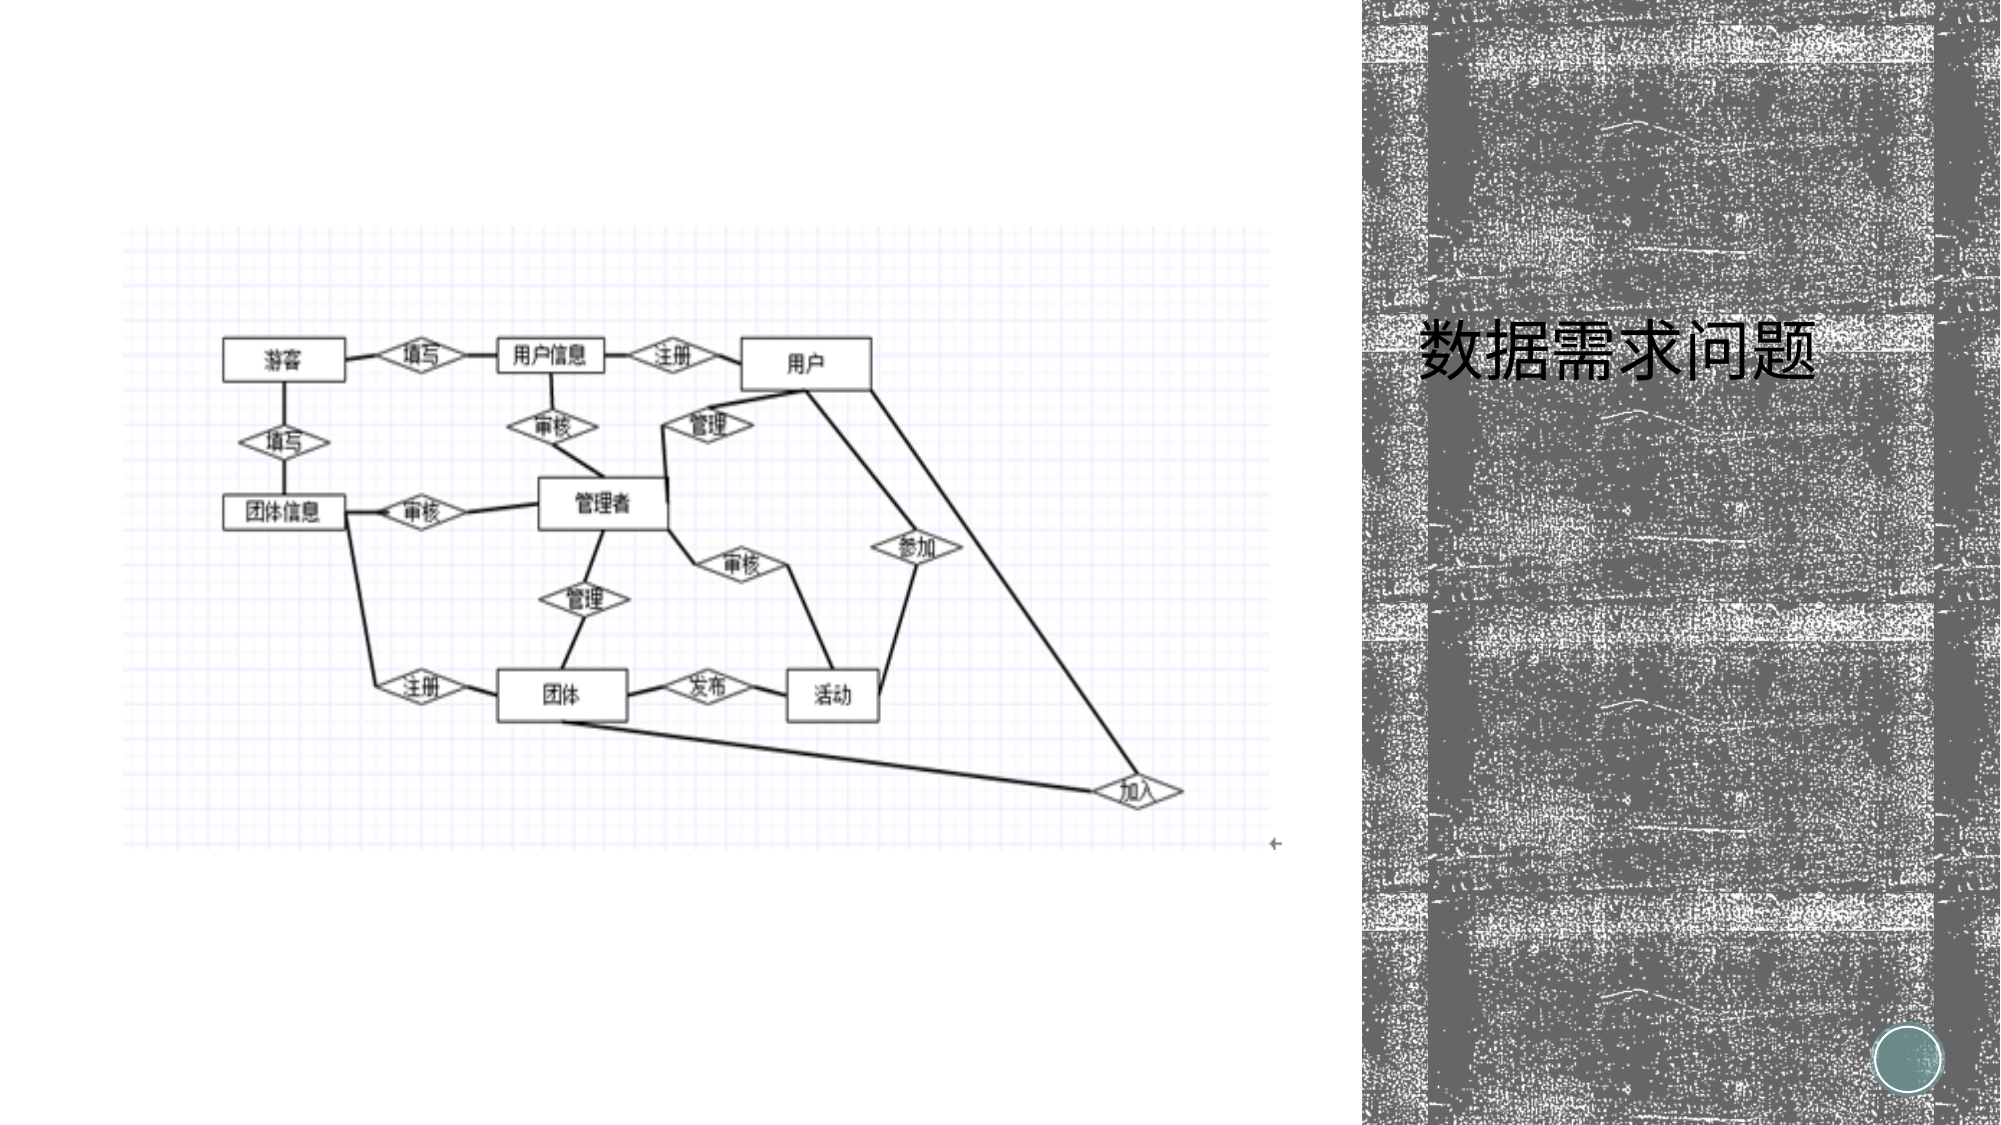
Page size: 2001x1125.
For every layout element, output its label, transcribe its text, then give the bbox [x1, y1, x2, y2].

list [127, 229, 1280, 848]
title 数据需求问题 [1402, 112, 1928, 398]
